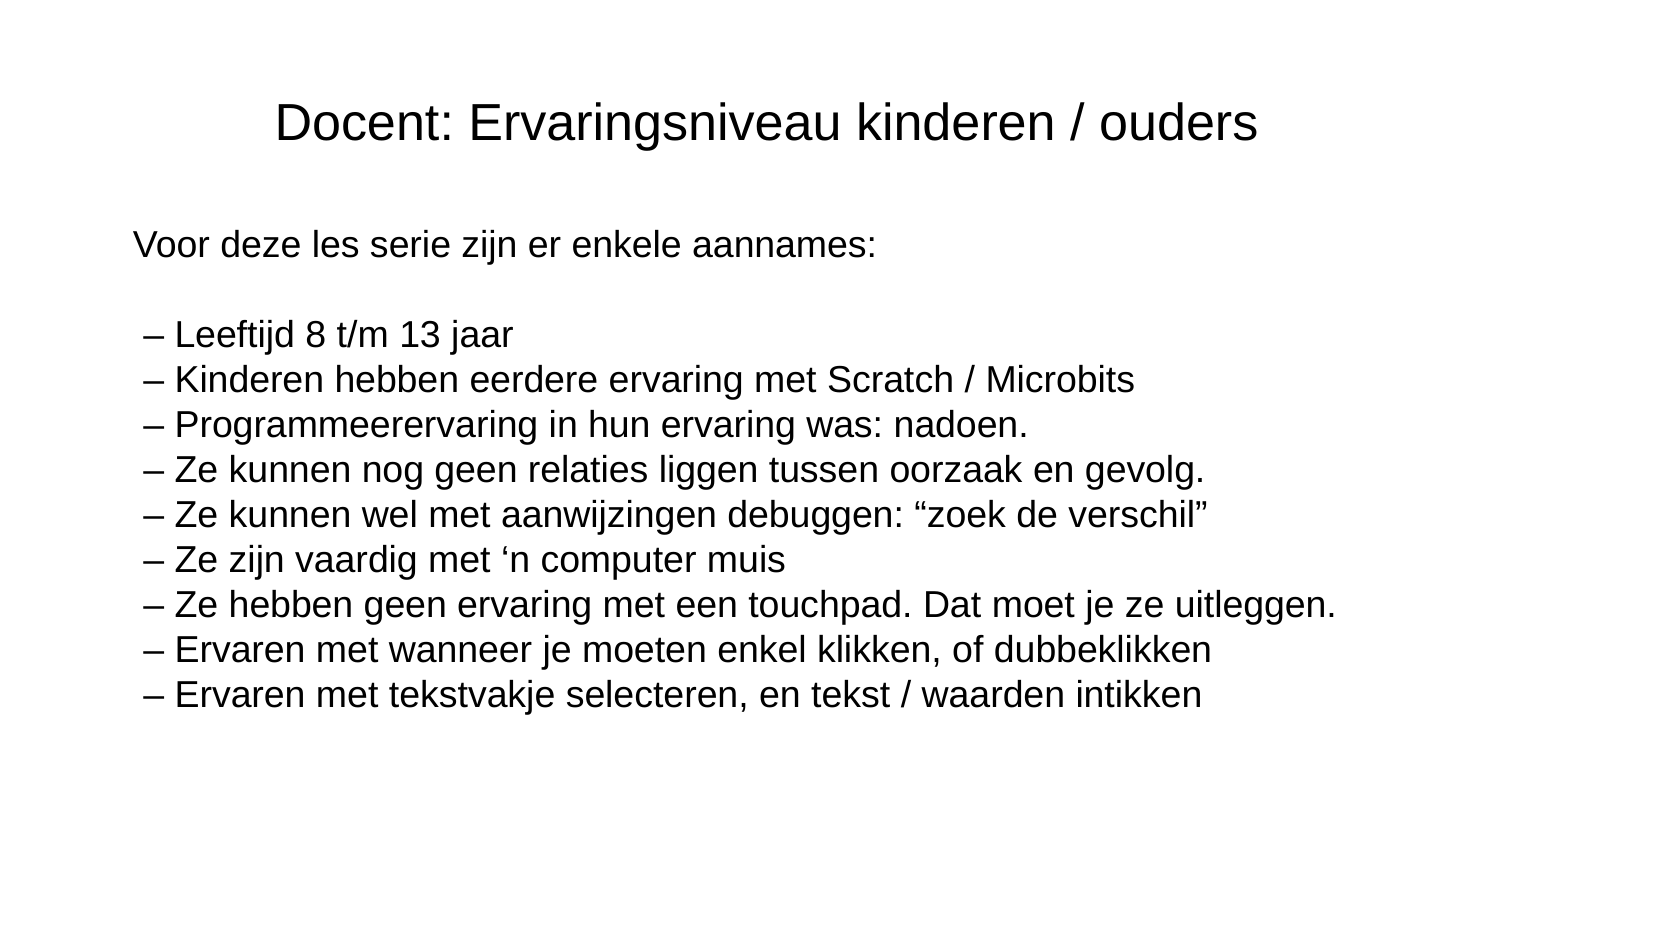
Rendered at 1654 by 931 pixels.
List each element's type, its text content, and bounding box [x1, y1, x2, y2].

text_box Docent: Ervaringsniveau kinderen / ouders [259, 80, 1370, 158]
text_box Voor deze les serie zijn er enkele aannames: – Leeftijd 8 t/m 13 jaar – Kinderen hebben eerdere ervaring met Scratch / Microbits – Programmeerervaring in hun ervaring was: nadoen. – Ze kunnen nog geen relaties liggen tussen oorzaak en gevolg. – Ze kunnen wel met aanwijzingen debuggen: “zoek de verschil” – Ze zijn vaardig met ‘n computer muis – Ze hebben geen ervaring met een touchpad. Dat moet je ze uitleggen. – Ervaren met wanneer je moeten enkel klikken, of dubbeklikken – Ervaren met tekstvakje selecteren, en tekst / waarden intikken [118, 212, 1548, 768]
